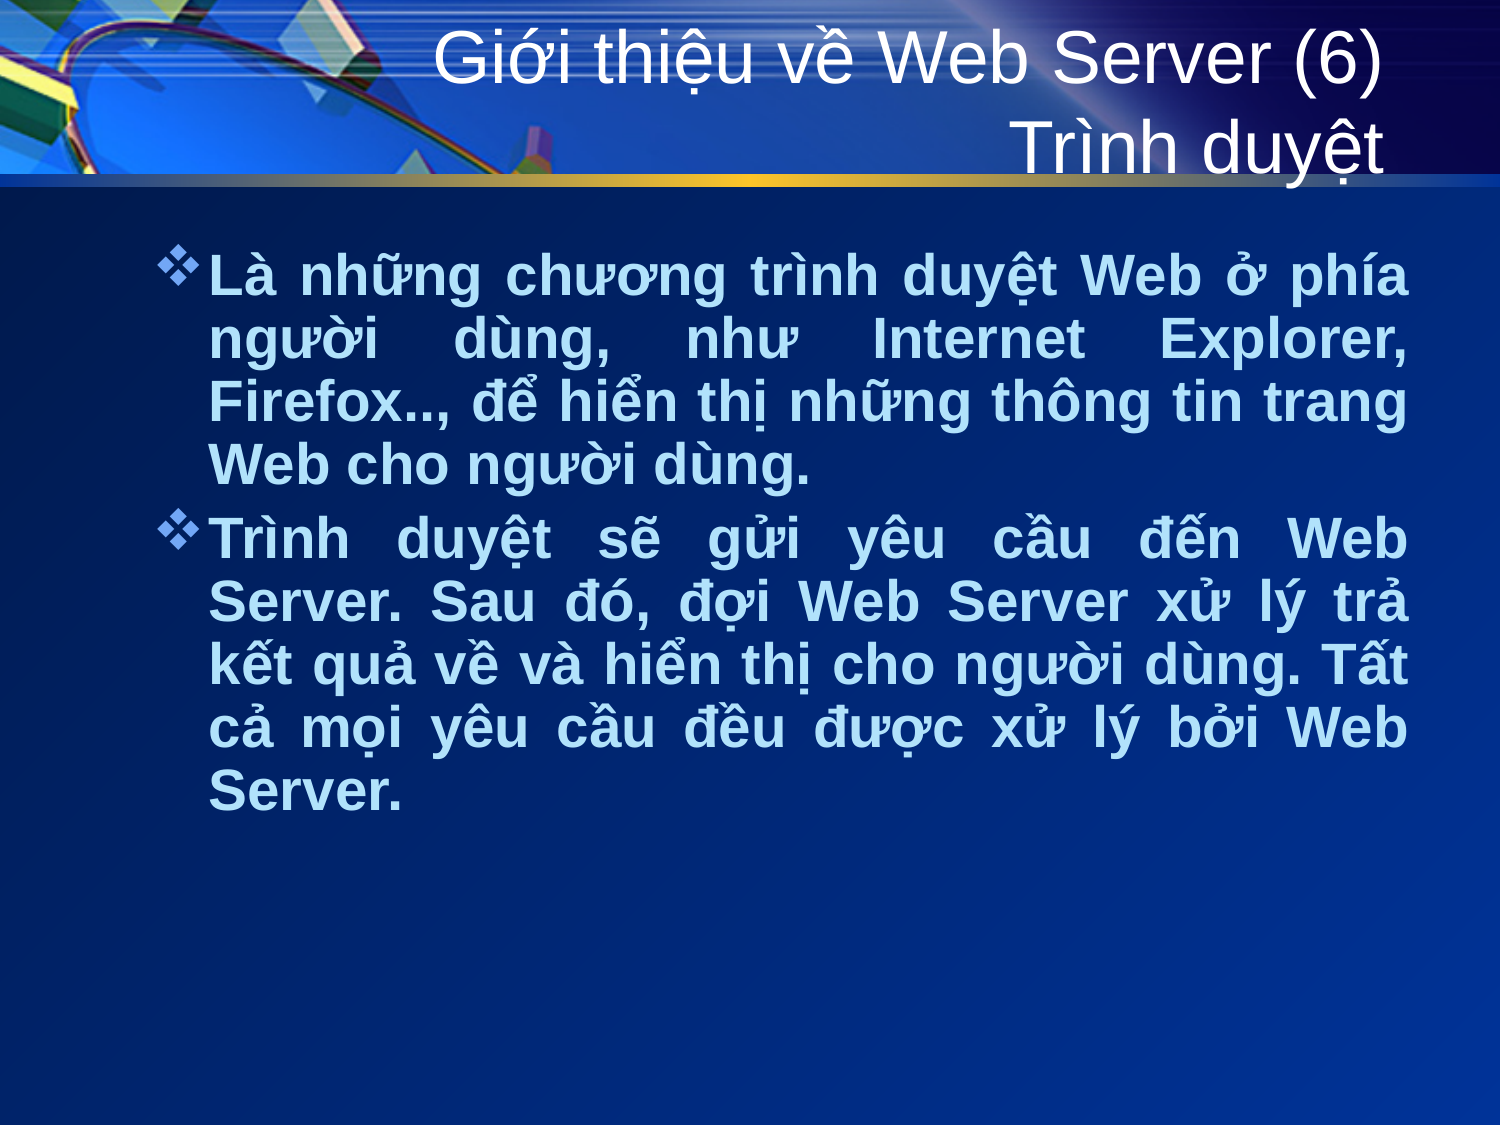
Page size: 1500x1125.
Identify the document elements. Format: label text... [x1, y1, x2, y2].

picture [0, 0, 1500, 175]
list Là những chương trình duyệt Web ở phía người dùng, như Internet Explorer, Firefox.., để hiển thị những thông tin trang Web cho người dùng. Trình duyệt sẽ gửi yêu cầu đến Web Server. Sau đó, đợi Web Server xử lý trả kết quả về và hiển thị cho người dùng. Tất cả mọi yêu cầu đều được xử lý bởi Web Server. [137, 237, 1426, 1063]
title Giới thiệu về Web Server (6) Trình duyệt [162, 52, 1401, 145]
